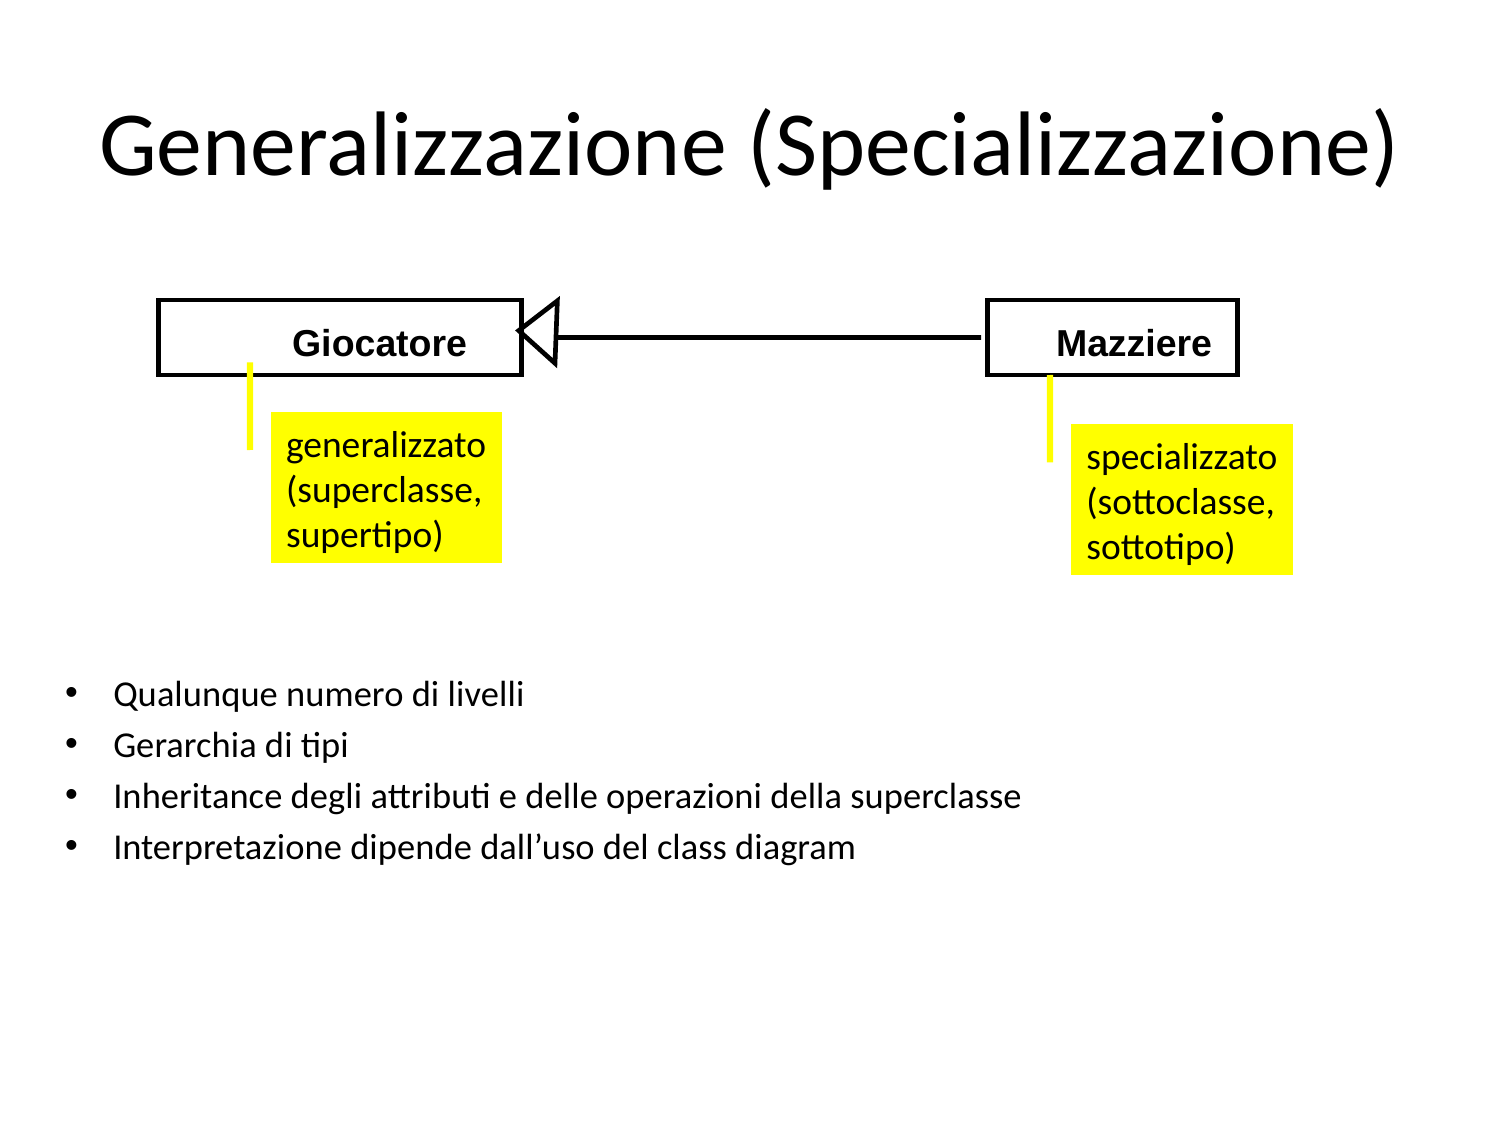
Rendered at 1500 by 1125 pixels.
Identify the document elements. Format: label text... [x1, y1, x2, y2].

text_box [237, 362, 536, 610]
list Qualunque numero di livelli Gerarchia di tipi Inheritance degli attributi e delle operazioni della superclasse Interpretazione dipende dall’uso del class diagram [50, 662, 1463, 875]
title Generalizzazione (Specializzazione) [75, 45, 1425, 233]
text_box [1037, 374, 1327, 622]
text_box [158, 299, 1238, 376]
